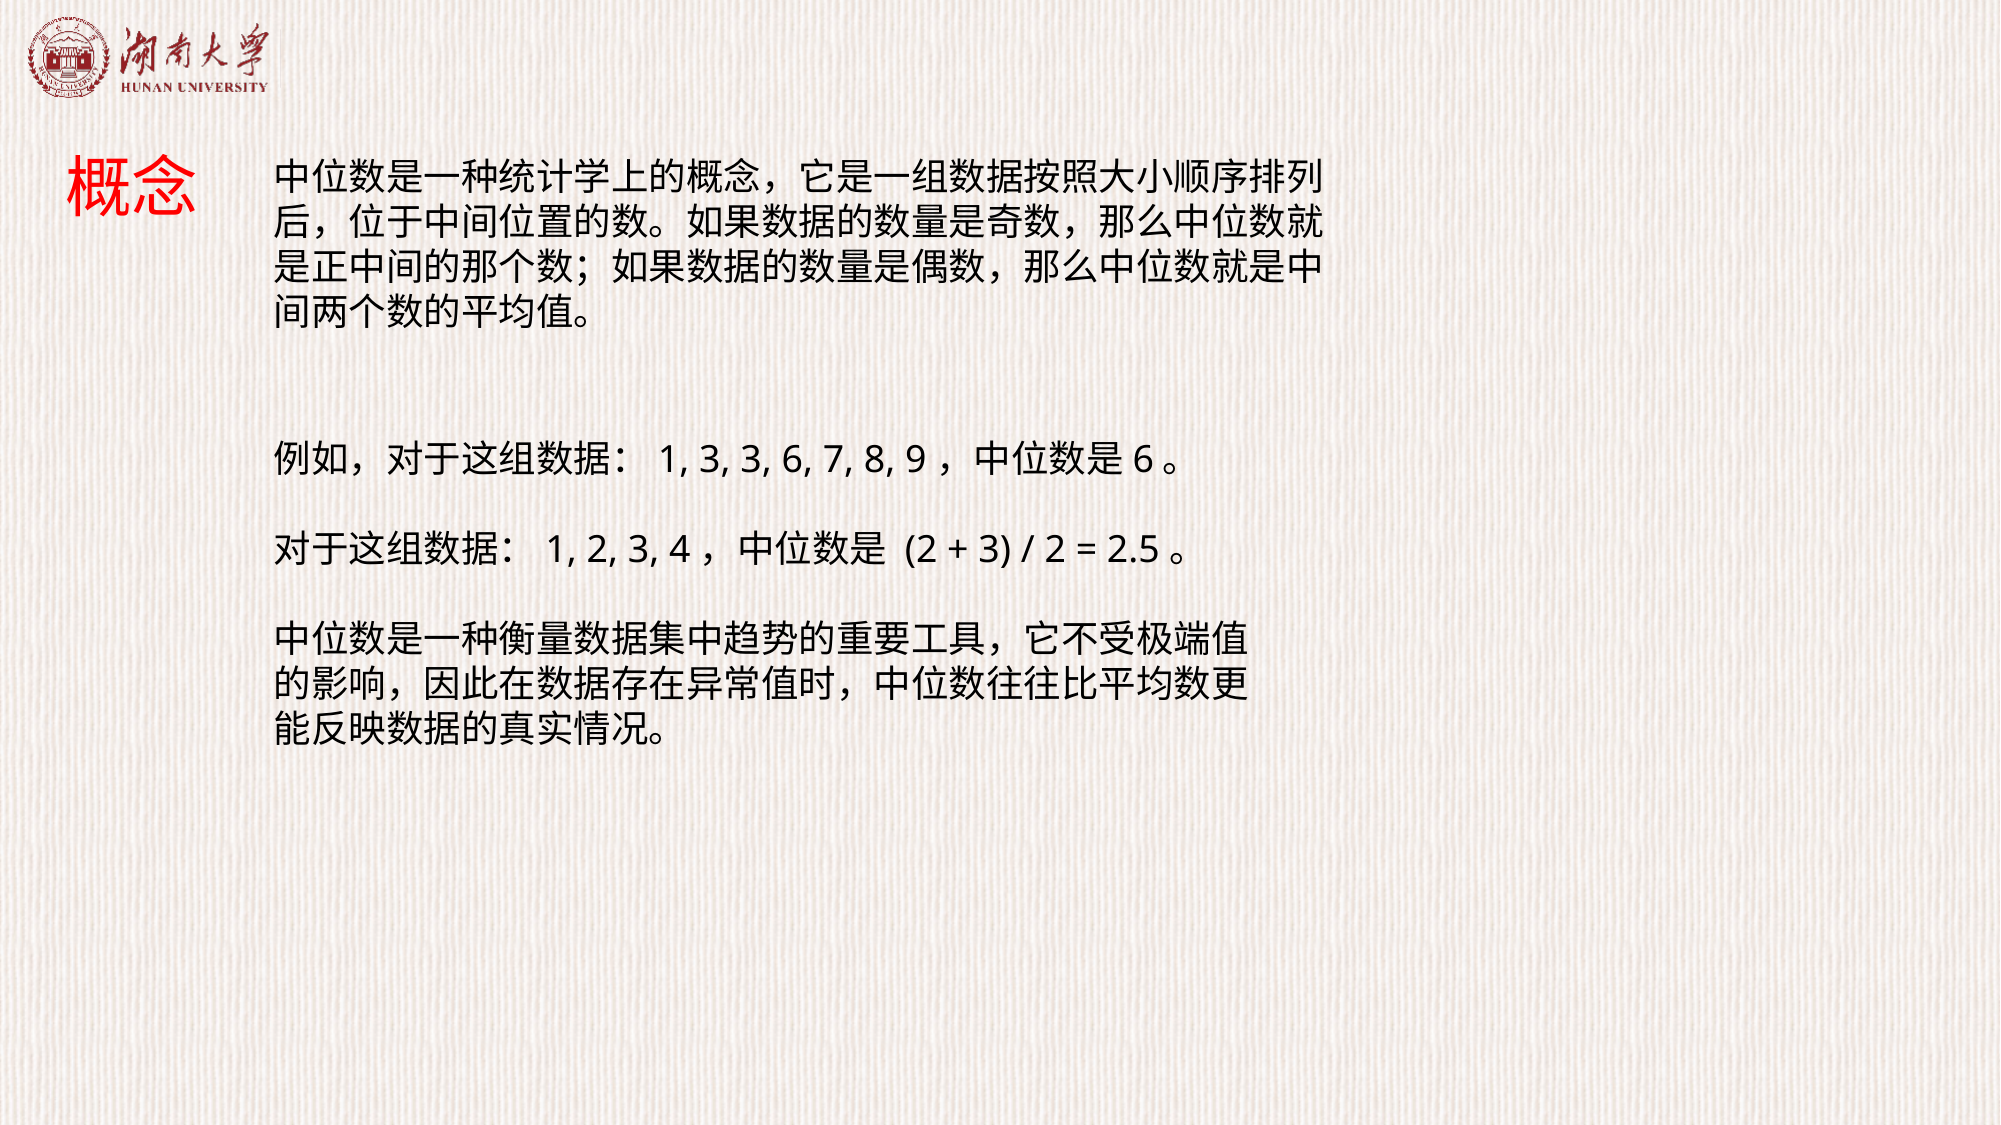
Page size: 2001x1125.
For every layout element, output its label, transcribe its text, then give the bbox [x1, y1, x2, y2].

text_box 例如，对于这组数据：1, 3, 3, 6, 7, 8, 9，中位数是6。 对于这组数据：1, 2, 3, 4，中位数是 (2 + 3) / 2 = 2.5。 中位数是一种衡量数据集中趋势的重要工具，它不受极端值的影响，因此在数据存在异常值时，中位数往往比平均数更能反映数据的真实情况。 [259, 427, 1289, 758]
text_box 中位数是一种统计学上的概念，它是一组数据按照大小顺序排列后，位于中间位置的数。如果数据的数量是奇数，那么中位数就是正中间的那个数；如果数据的数量是偶数，那么中位数就是中间两个数的平均值。 [259, 145, 1347, 340]
text_box 概念 [50, 137, 594, 232]
picture [27, 10, 281, 106]
